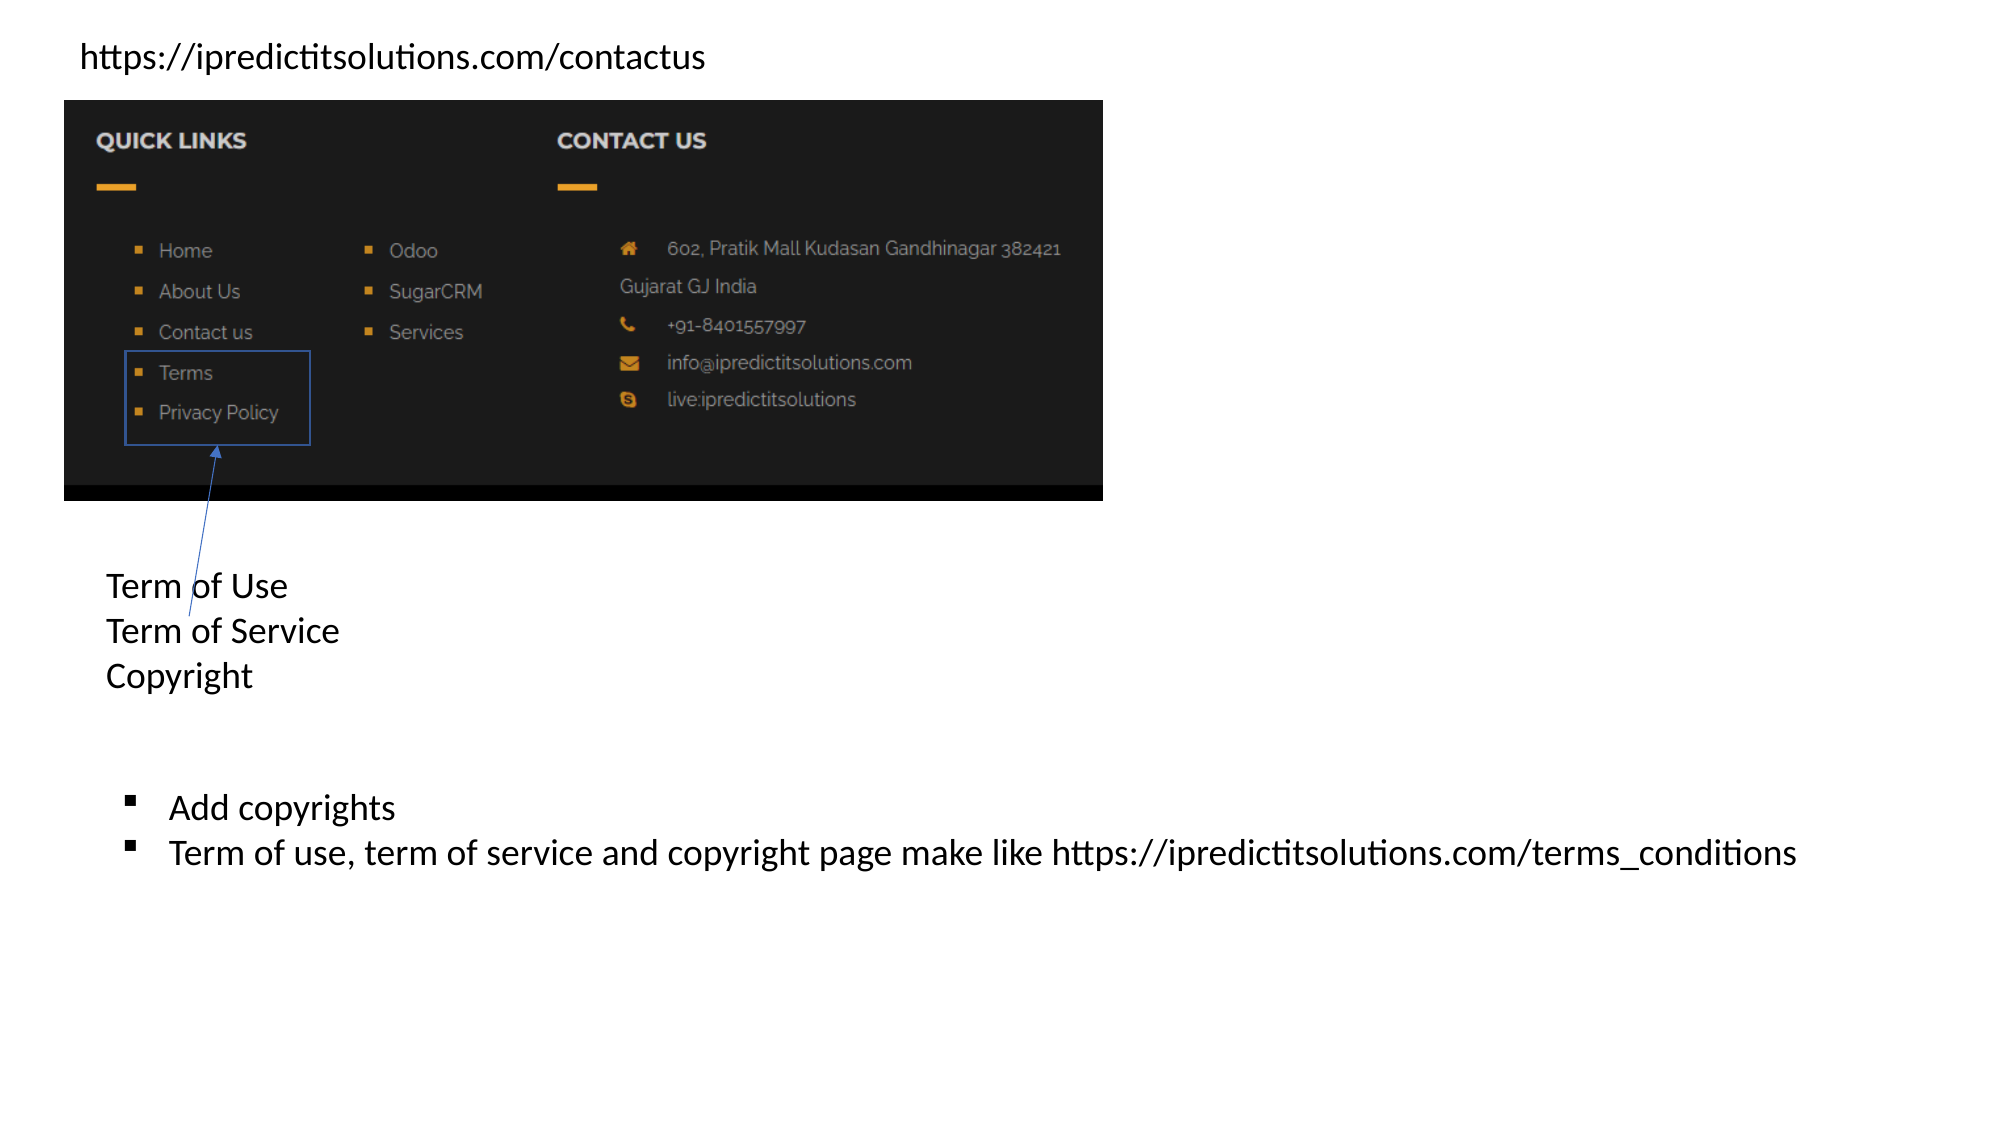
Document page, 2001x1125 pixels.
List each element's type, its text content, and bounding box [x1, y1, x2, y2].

text_box https://ipredictitsolutions.com/contactus [64, 25, 1065, 85]
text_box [189, 445, 218, 617]
text_box Add copyrights Term of use, term of service and copyright page make like https://ipredictitsolutions.com/terms_conditions [107, 776, 2000, 926]
picture [64, 100, 1103, 501]
text_box Term of Use Term of Service Copyright [91, 553, 390, 749]
